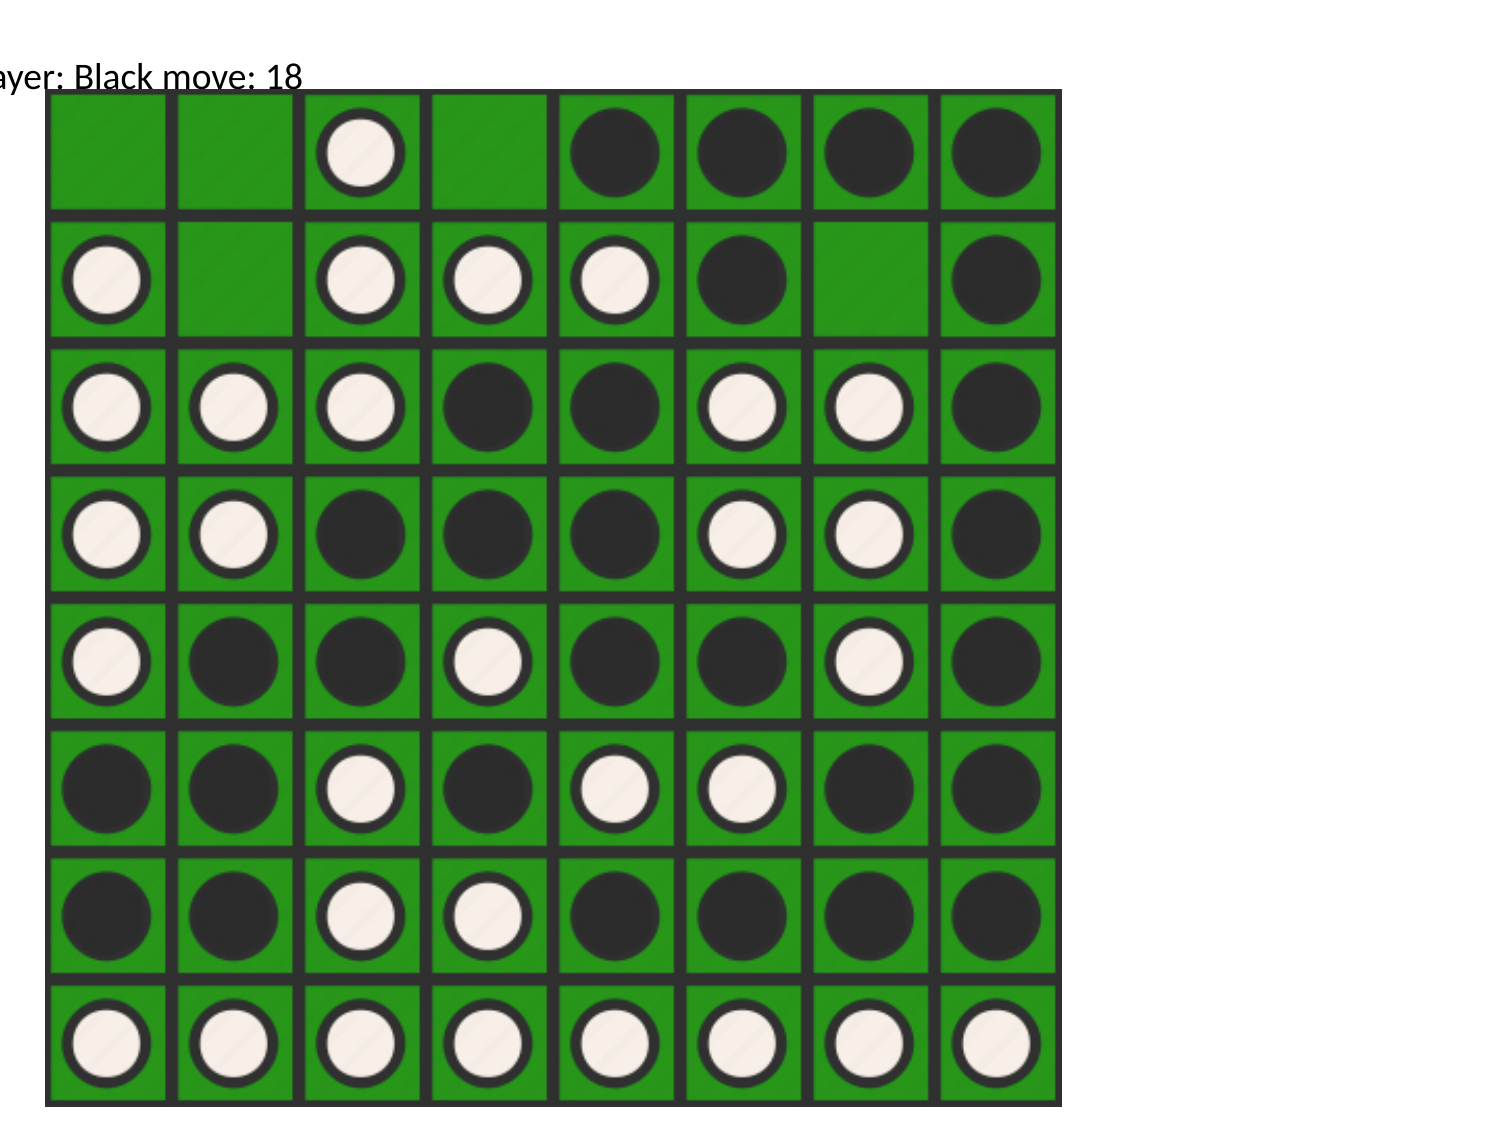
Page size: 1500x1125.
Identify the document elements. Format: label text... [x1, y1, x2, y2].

picture [44, 89, 1062, 1107]
text_box turn: 55 player: Black move: 18 [0, 44, 319, 105]
